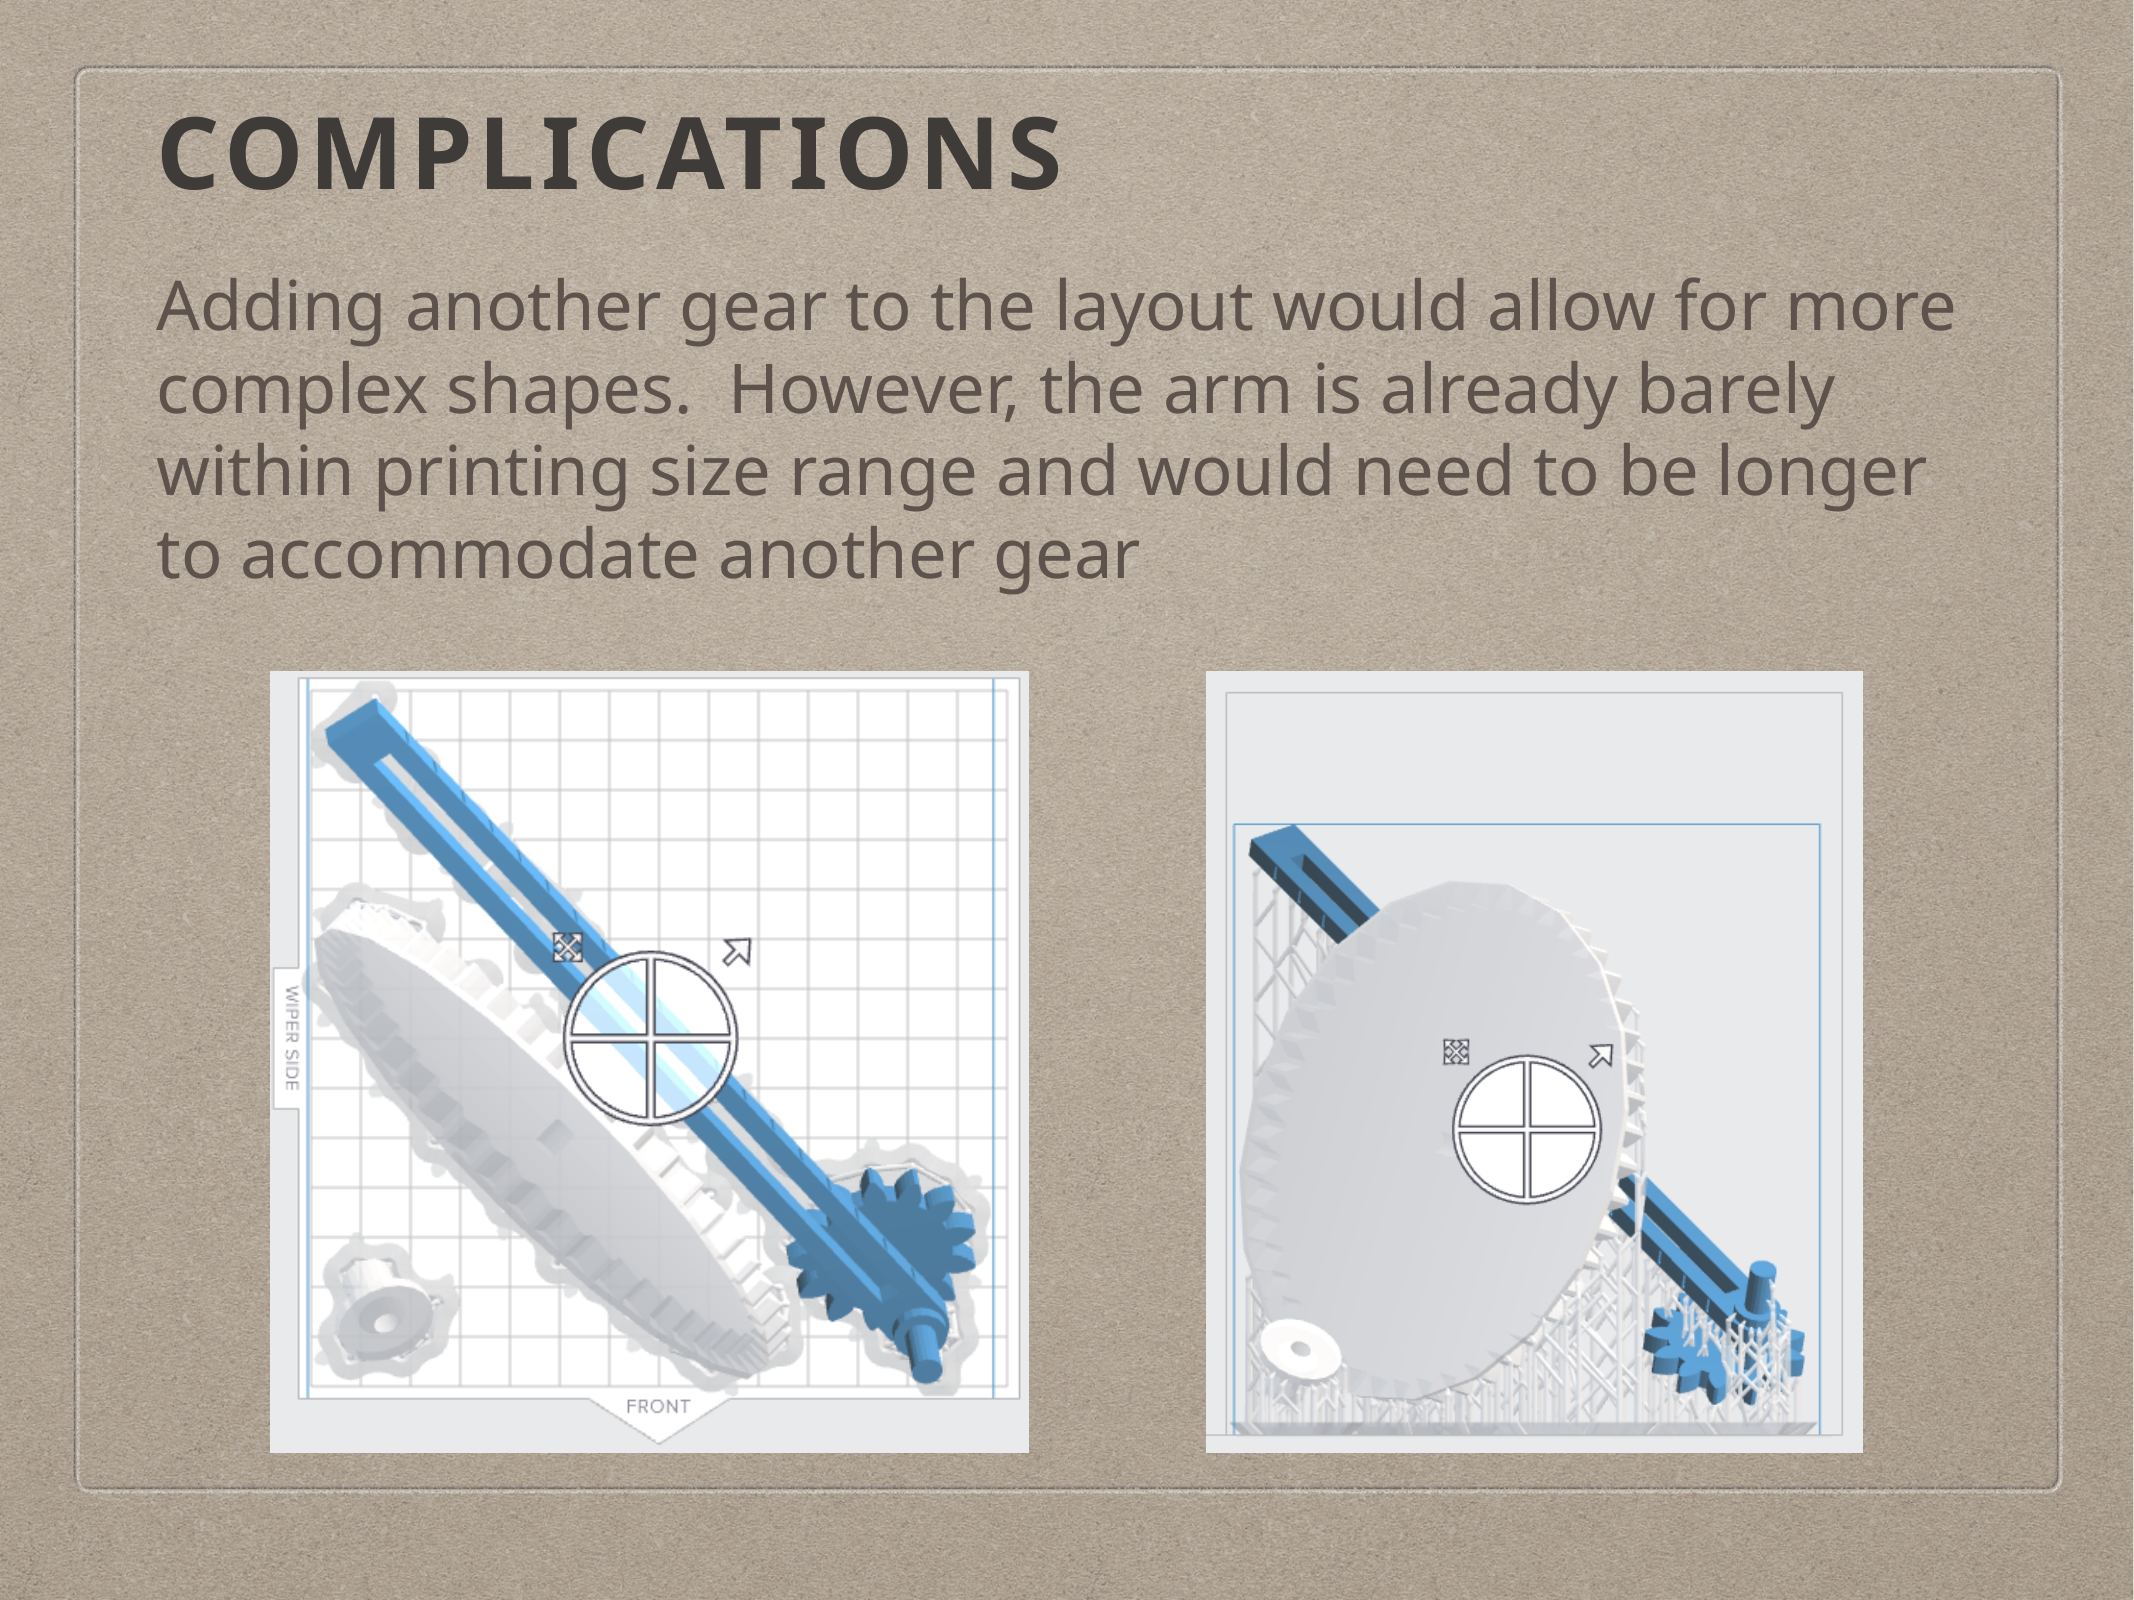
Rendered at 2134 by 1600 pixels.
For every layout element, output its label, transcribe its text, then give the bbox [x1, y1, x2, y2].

title Complications [147, 103, 1986, 253]
list Adding another gear to the layout would allow for more complex shapes. However, the arm is already barely within printing size range and would need to be longer to accommodate another gear [147, 253, 1986, 1374]
picture [0, 0, 2134, 1600]
